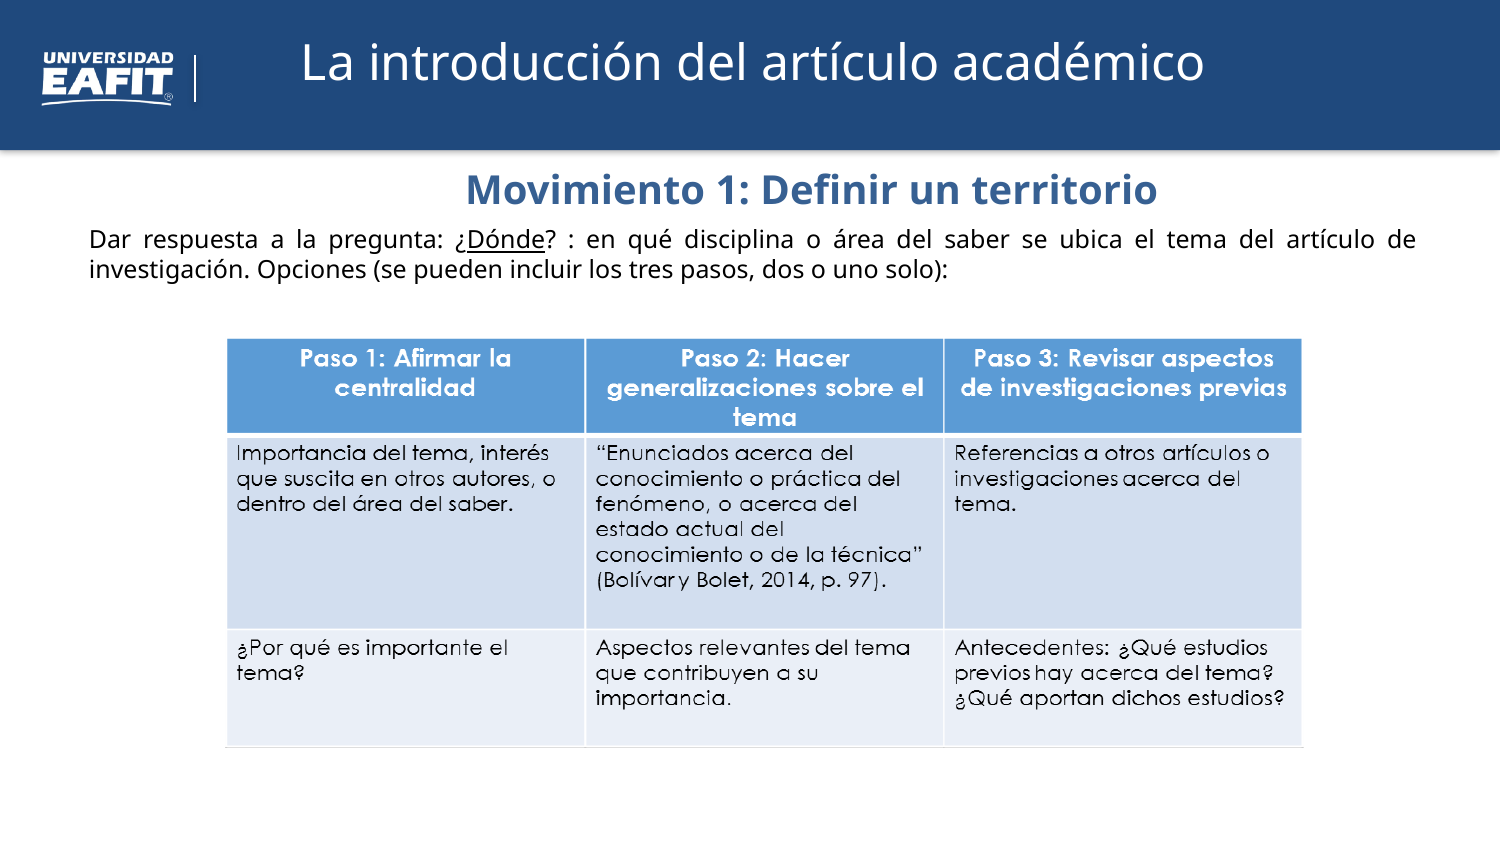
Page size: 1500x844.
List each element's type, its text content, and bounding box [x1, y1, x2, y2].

text_box La introducción del artículo académico [147, 22, 1359, 173]
text_box Dar respuesta a la pregunta: ¿Dónde? : en qué disciplina o área del saber se ubica el tema del artículo de investigación. Opciones (se pueden incluir los tres pasos, dos o uno solo): [73, 216, 1433, 356]
text_box [0, 0, 1500, 151]
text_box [29, 42, 562, 115]
title Movimiento 1: Definir un territorio [72, 156, 1337, 221]
picture [224, 334, 1307, 749]
